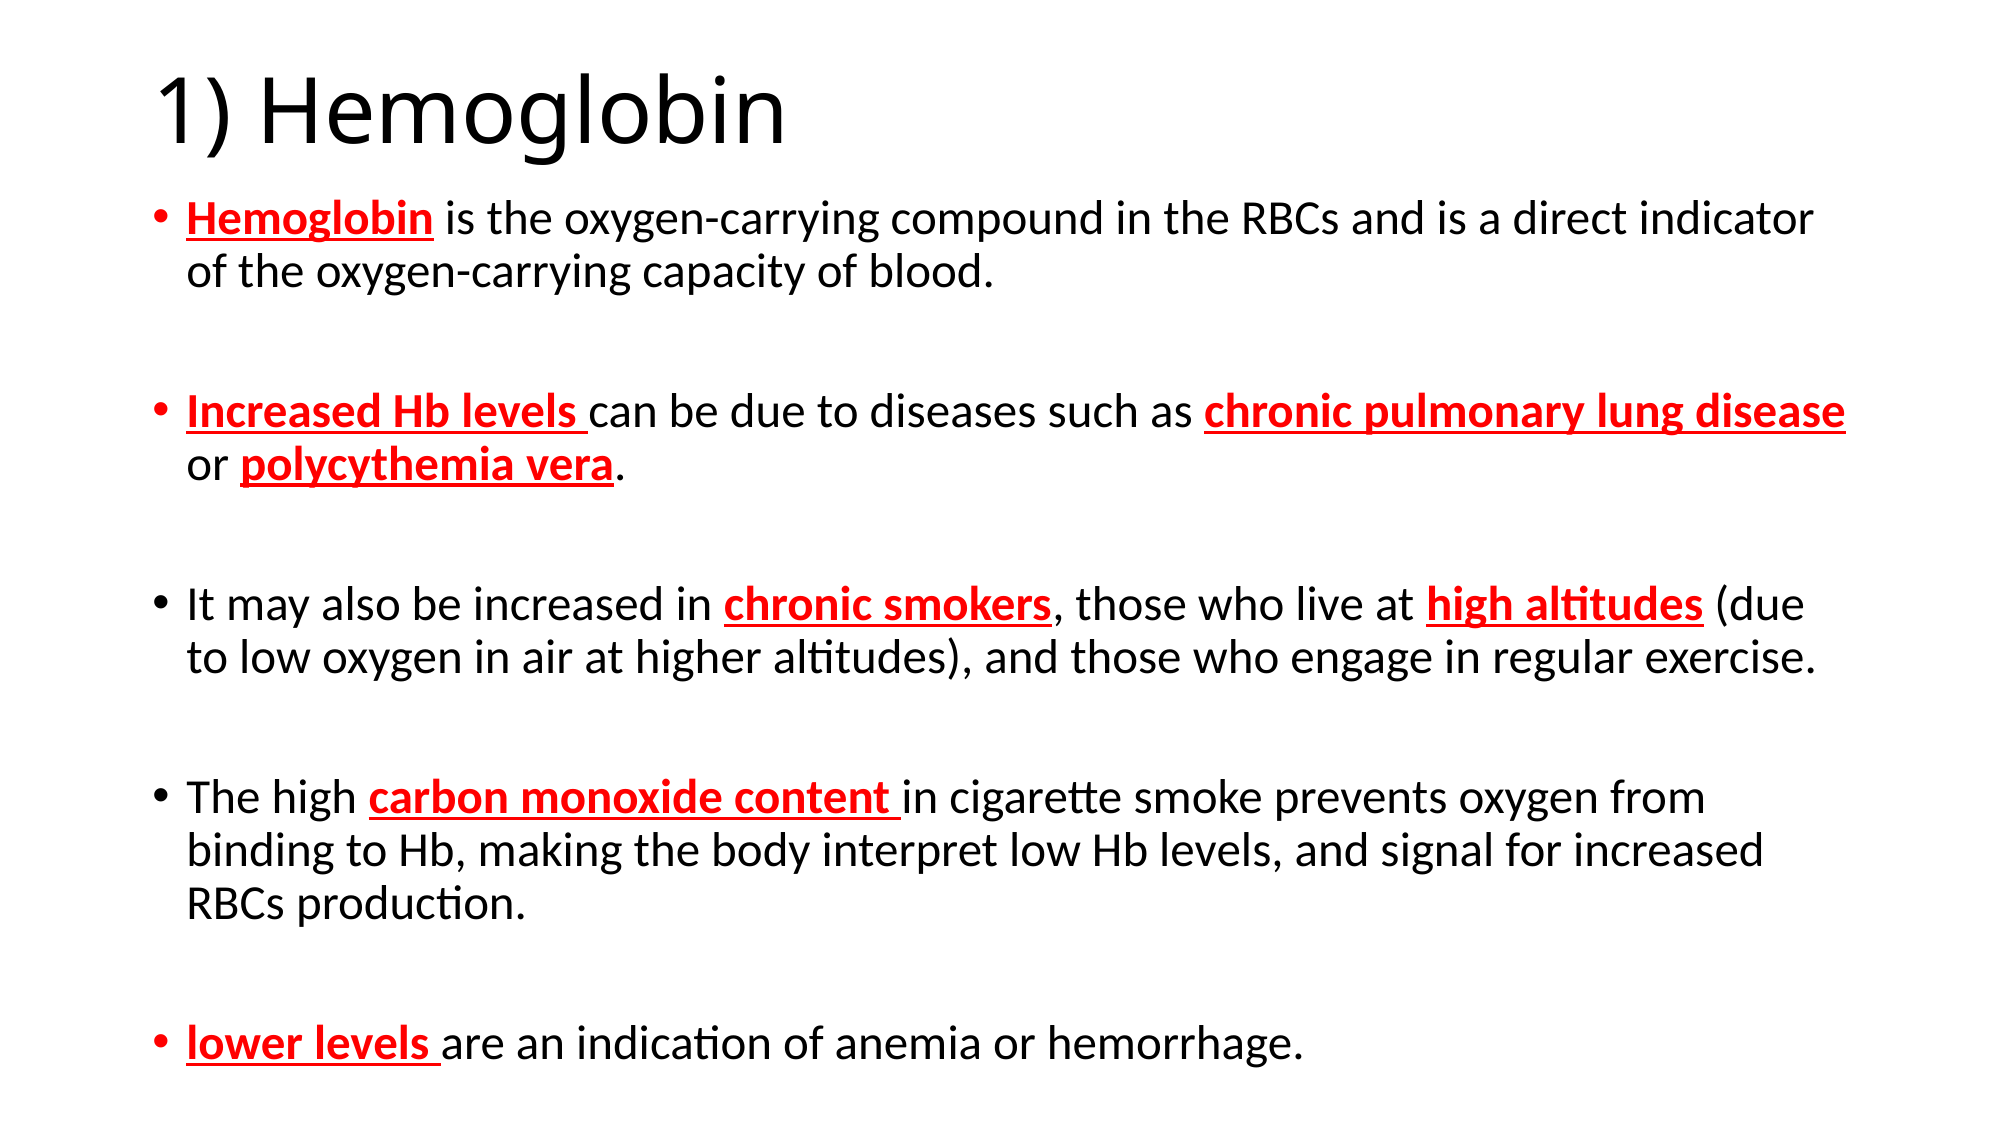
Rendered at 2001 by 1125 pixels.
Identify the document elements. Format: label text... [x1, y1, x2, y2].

list Hemoglobin is the oxygen-carrying compound in the RBCs and is a direct indicator of the oxygen-carrying capacity of blood. Increased Hb levels can be due to diseases such as chronic pulmonary lung disease or polycythemia vera. It may also be increased in chronic smokers, those who live at high altitudes (due to low oxygen in air at higher altitudes), and those who engage in regular exercise. The high carbon monoxide content in cigarette smoke prevents oxygen from binding to Hb, making the body interpret low Hb levels, and signal for increased RBCs production. lower levels are an indication of anemia or hemorrhage. [137, 184, 1863, 1097]
title 1) Hemoglobin [137, 59, 1863, 184]
